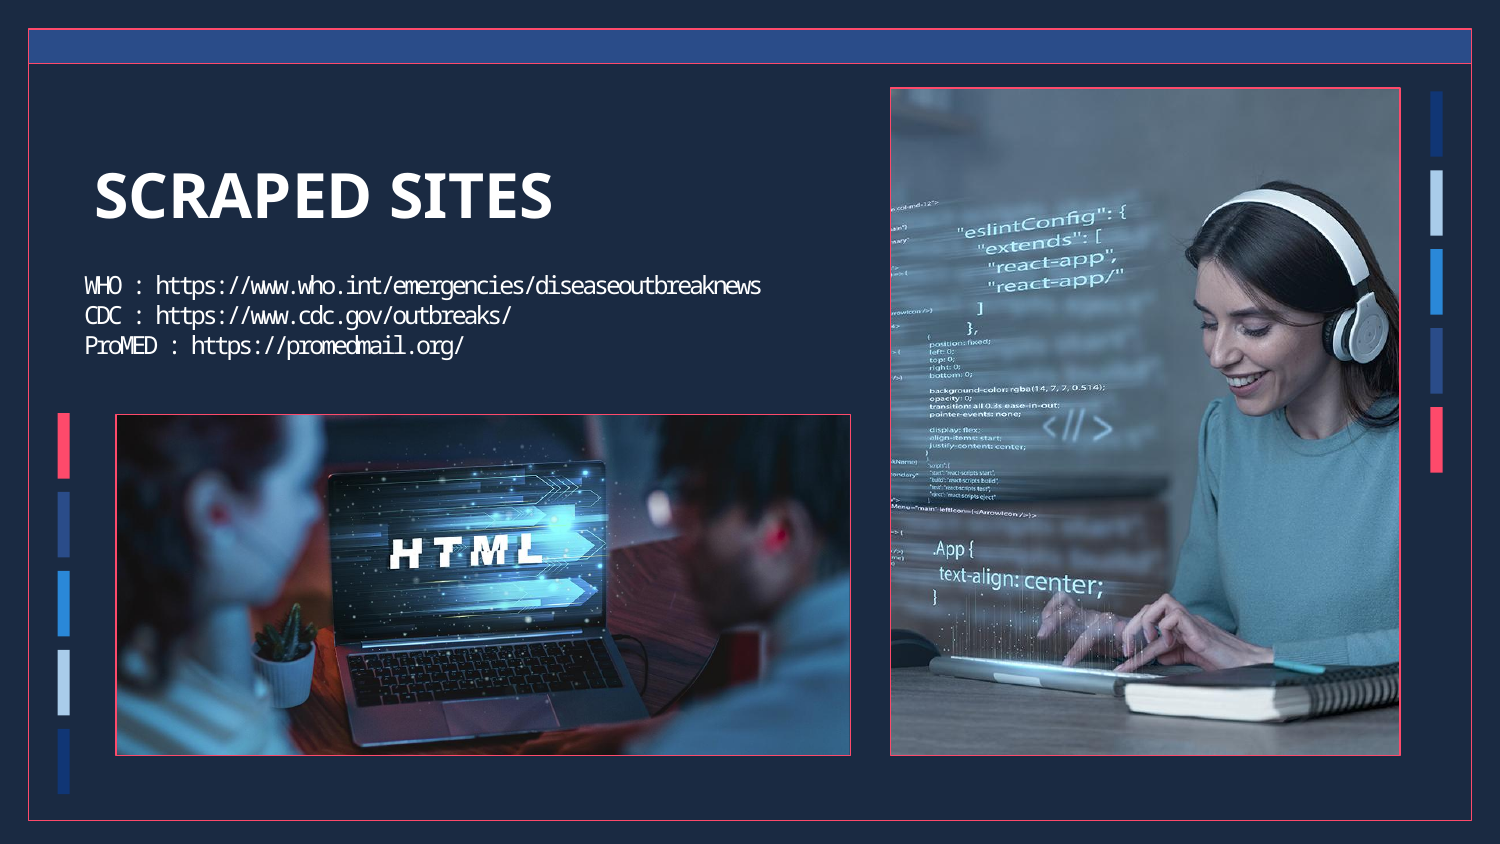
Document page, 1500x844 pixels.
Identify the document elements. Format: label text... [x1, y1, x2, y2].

title SCRAPED SITES [79, 126, 816, 247]
picture [116, 415, 850, 755]
subtitle WHO : https://www.who.int/emergencies/diseaseoutbreaknews CDC : https://www.cdc.gov/outbreaks/ ProMED : https://promedmail.org/ [44, 255, 834, 407]
picture [890, 88, 1400, 755]
